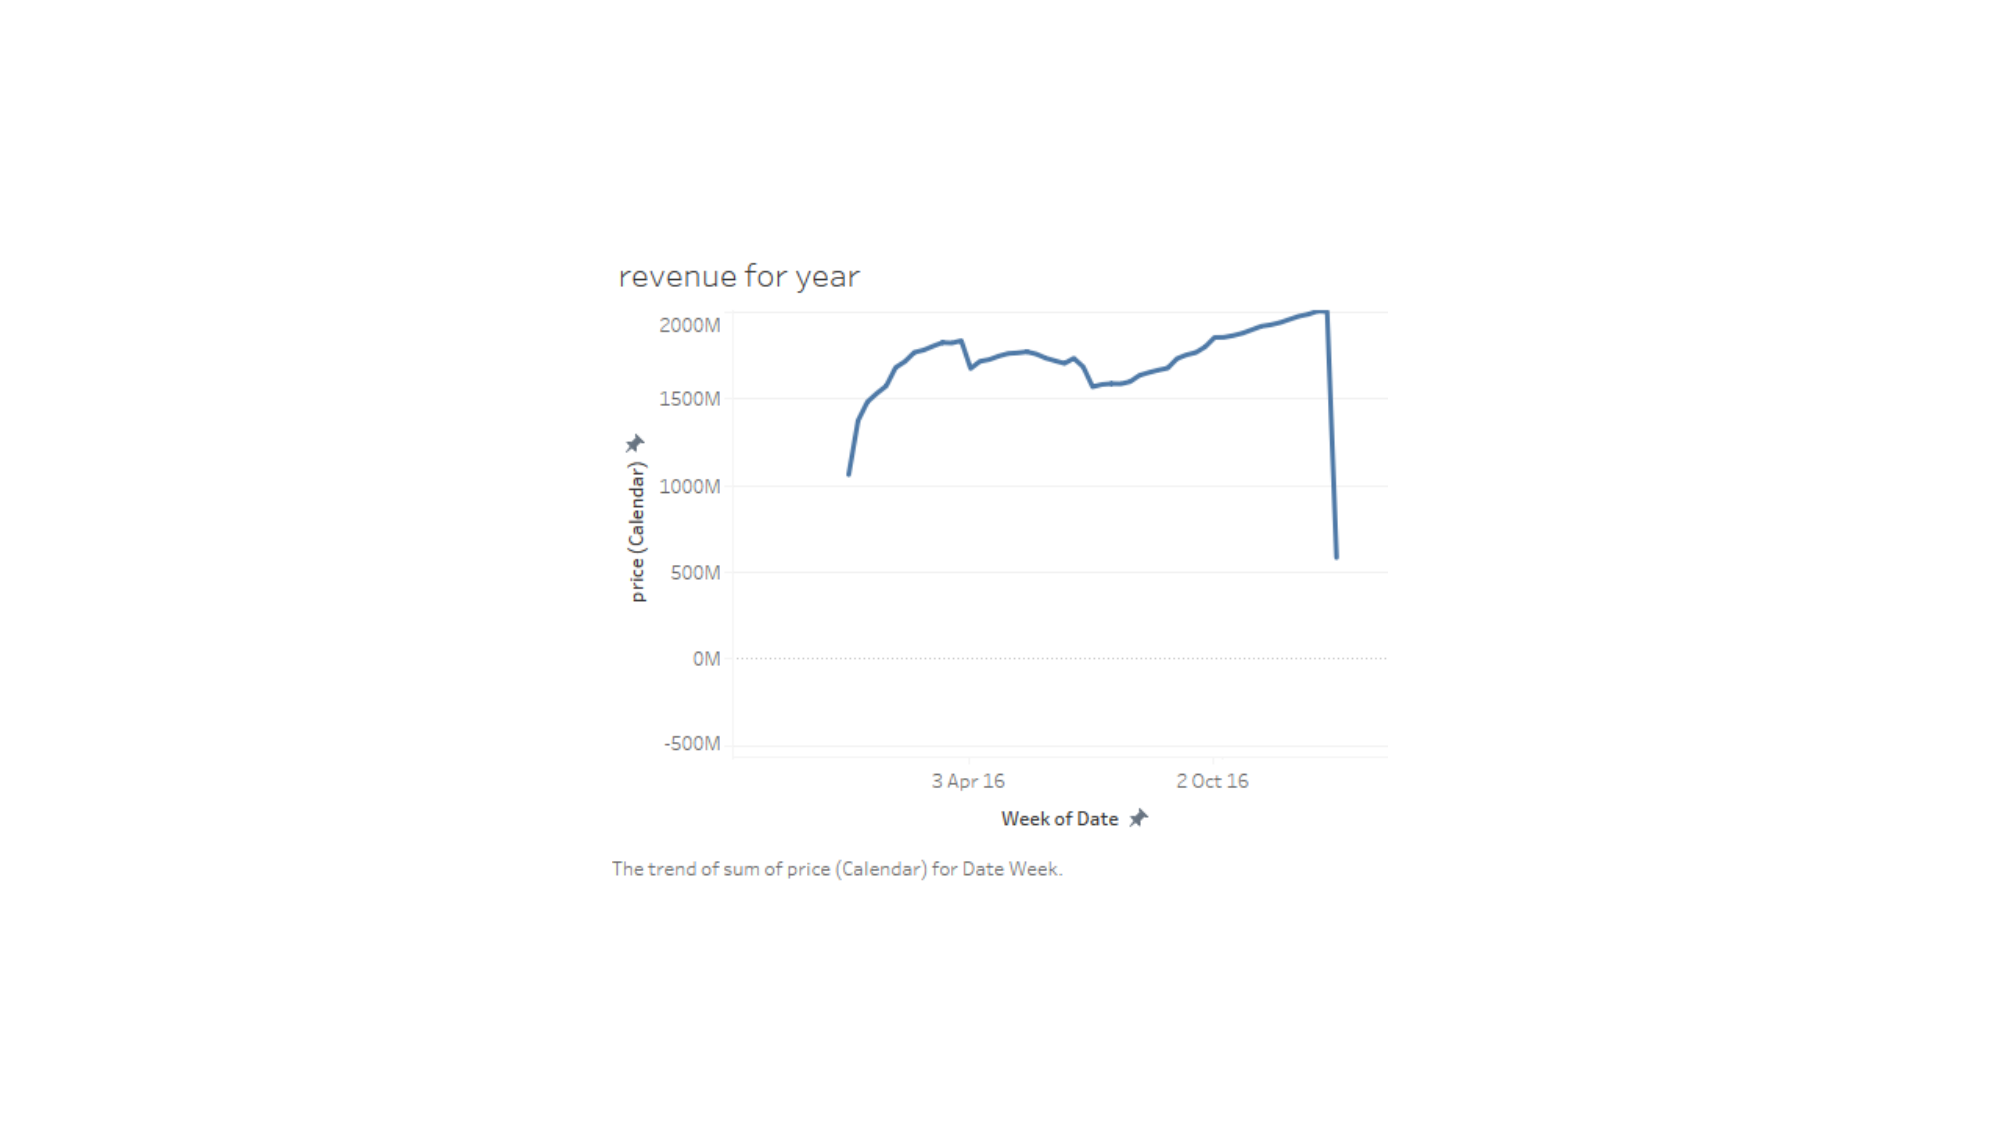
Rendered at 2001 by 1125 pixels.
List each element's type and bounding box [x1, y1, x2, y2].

picture [612, 243, 1388, 882]
